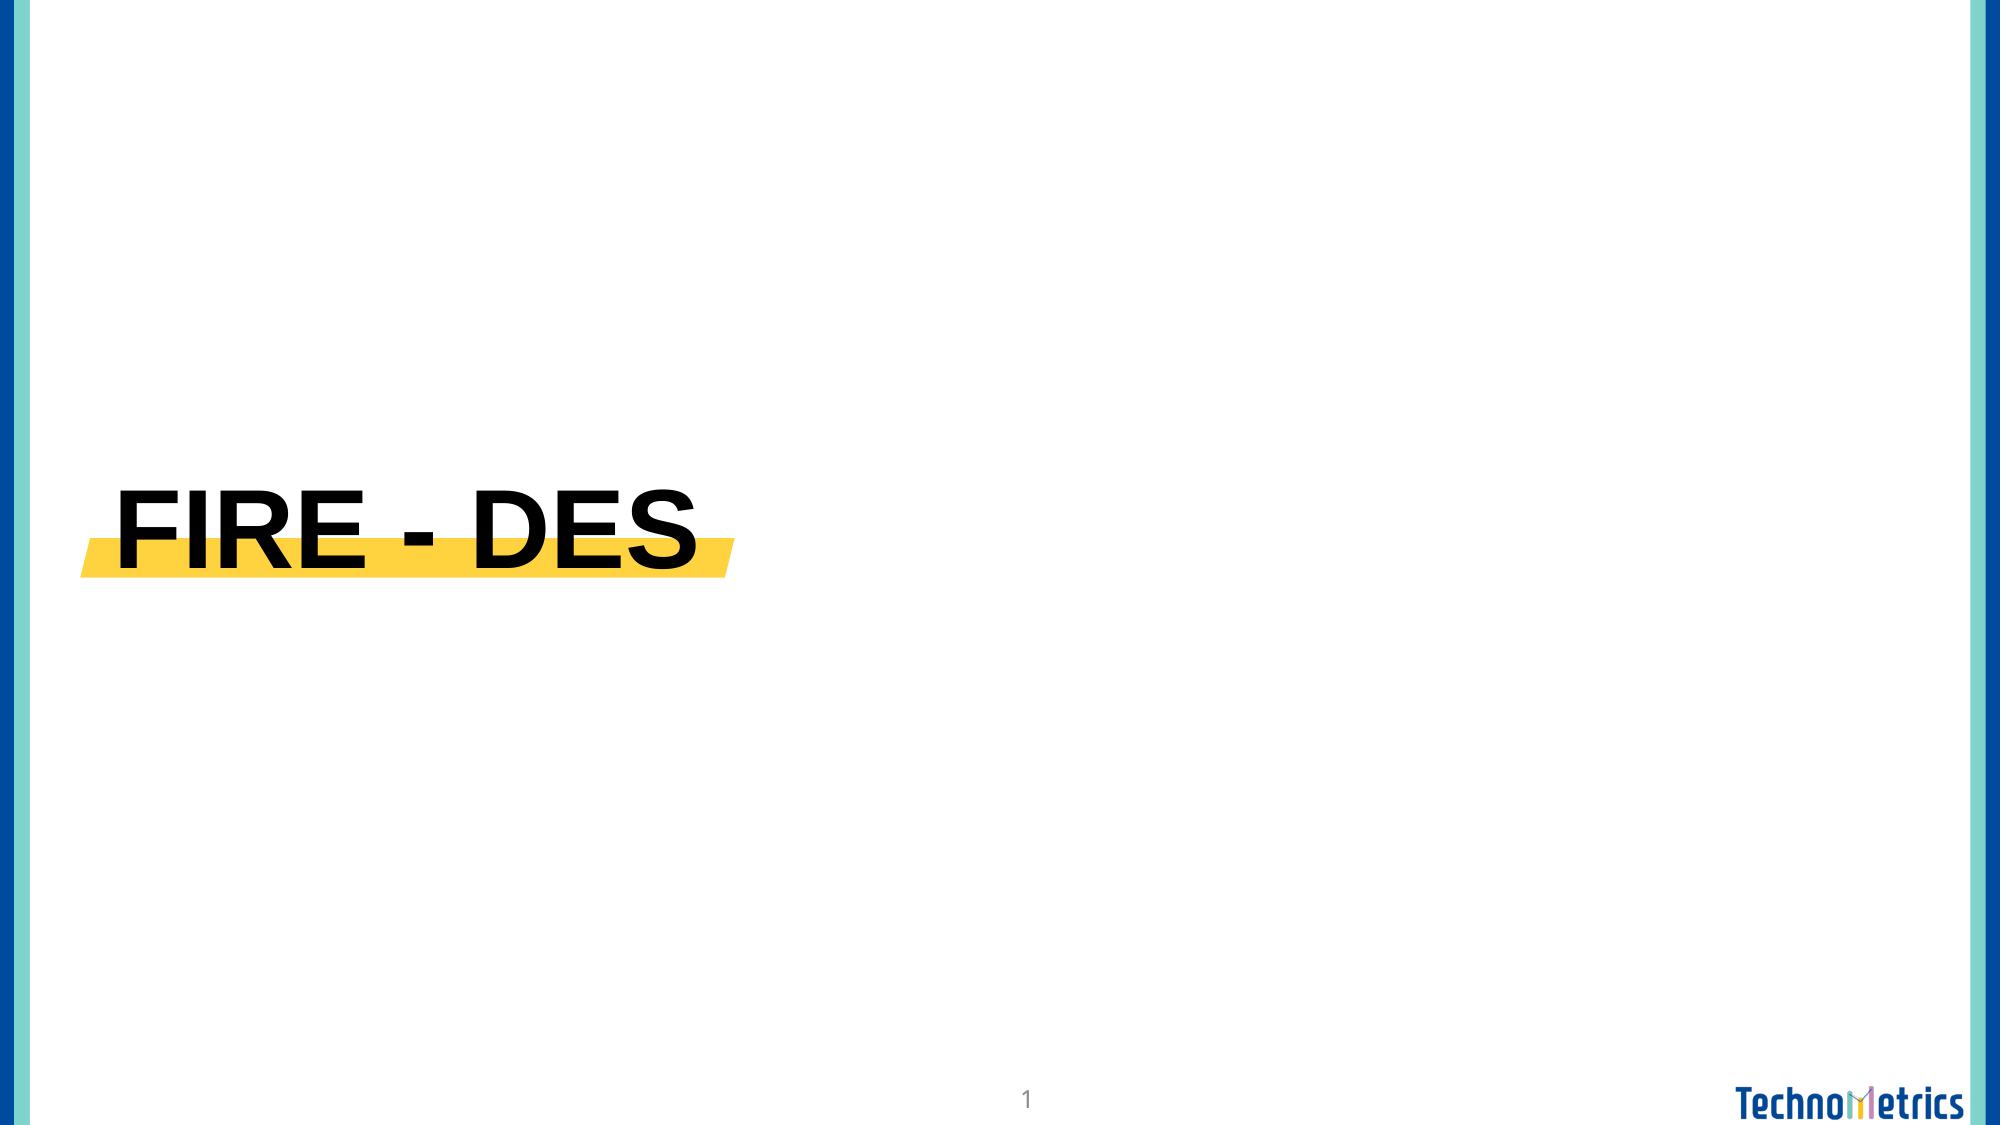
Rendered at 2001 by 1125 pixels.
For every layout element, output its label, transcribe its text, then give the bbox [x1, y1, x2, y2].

text_box FIRE - DES [98, 448, 716, 598]
picture [1720, 1075, 1986, 1125]
text_box [716, 537, 736, 579]
text_box [78, 537, 98, 579]
